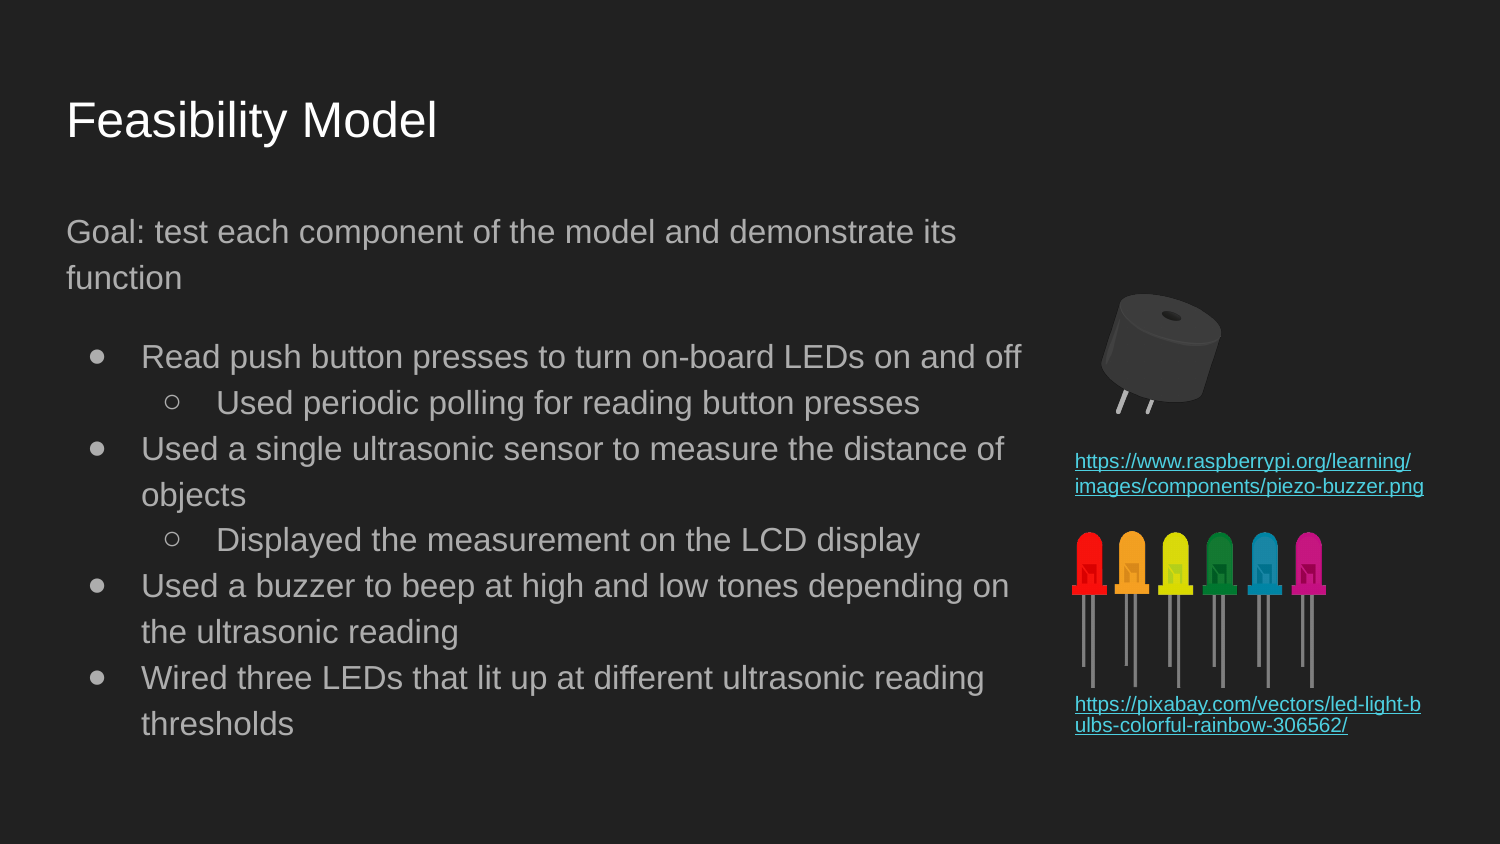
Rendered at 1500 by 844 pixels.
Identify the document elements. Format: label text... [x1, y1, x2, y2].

picture [1072, 531, 1327, 689]
text_box https://pixabay.com/vectors/led-light-bulbs-colorful-rainbow-306562/ [1059, 675, 1441, 750]
picture [1059, 276, 1263, 446]
title Feasibility Model [51, 72, 1449, 167]
text_box https://www.raspberrypi.org/learning/images/components/piezo-buzzer.png [1059, 432, 1452, 507]
list Goal: test each component of the model and demonstrate its function Read push button presses to turn on-board LEDs on and off Used periodic polling for reading button presses Used a single ultrasonic sensor to measure the distance of objects Displayed the measurement on the LCD display Used a buzzer to beep at high and low tones depending on the ultrasonic reading Wired three LEDs that lit up at different ultrasonic reading thresholds [51, 189, 1060, 750]
